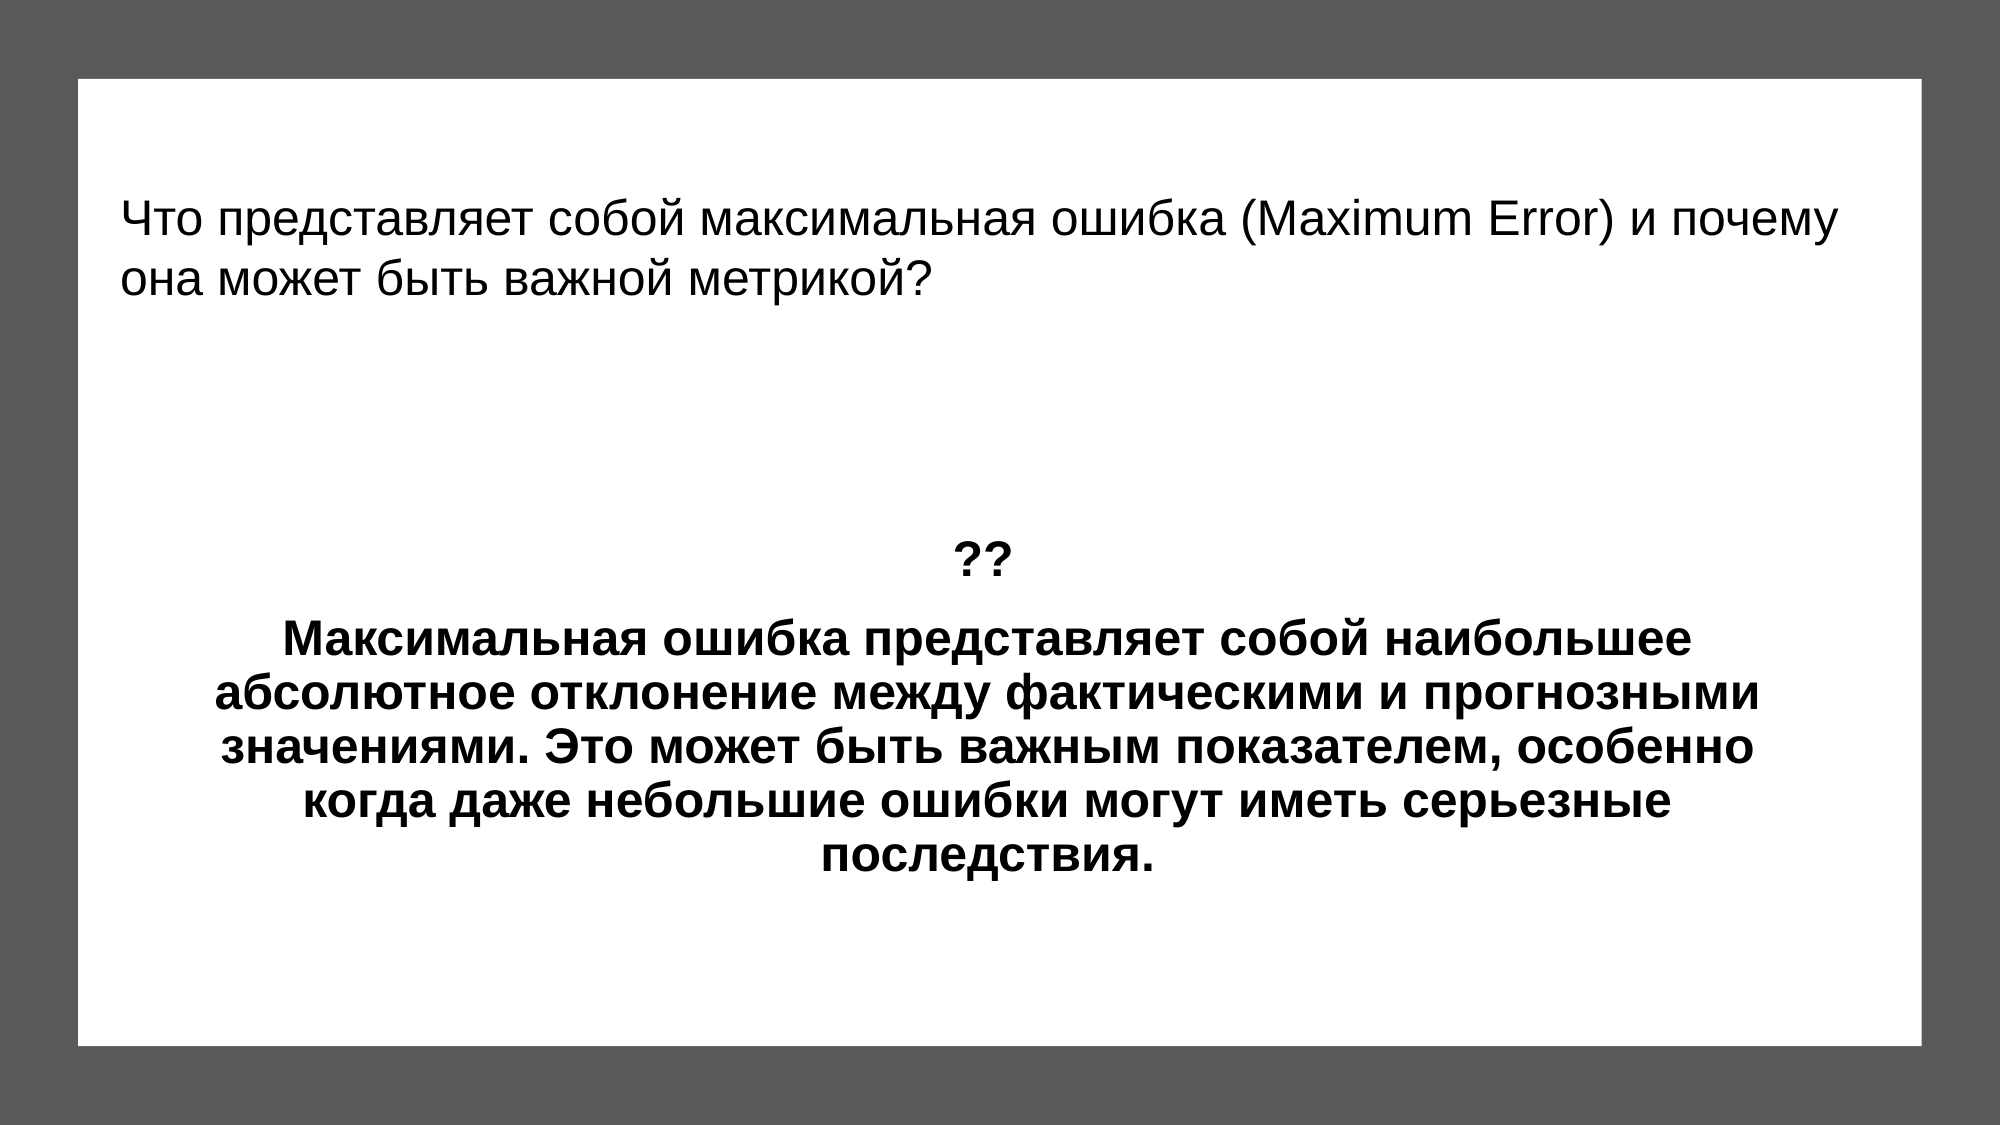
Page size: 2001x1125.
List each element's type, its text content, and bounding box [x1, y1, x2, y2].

text_box [0, 0, 2000, 1125]
text_box [77, 77, 1923, 1048]
text_box Максимальная ошибка представляет собой наибольшее абсолютное отклонение между фактическими и прогнозными значениями. Это может быть важным показателем, особенно когда даже небольшие ошибки могут иметь серьезные последствия. [162, 604, 1813, 978]
text_box Что представляет собой максимальная ошибка (Maximum Error) и почему она может быть важной метрикой? [105, 105, 1895, 605]
text_box ?? [667, 525, 1299, 638]
